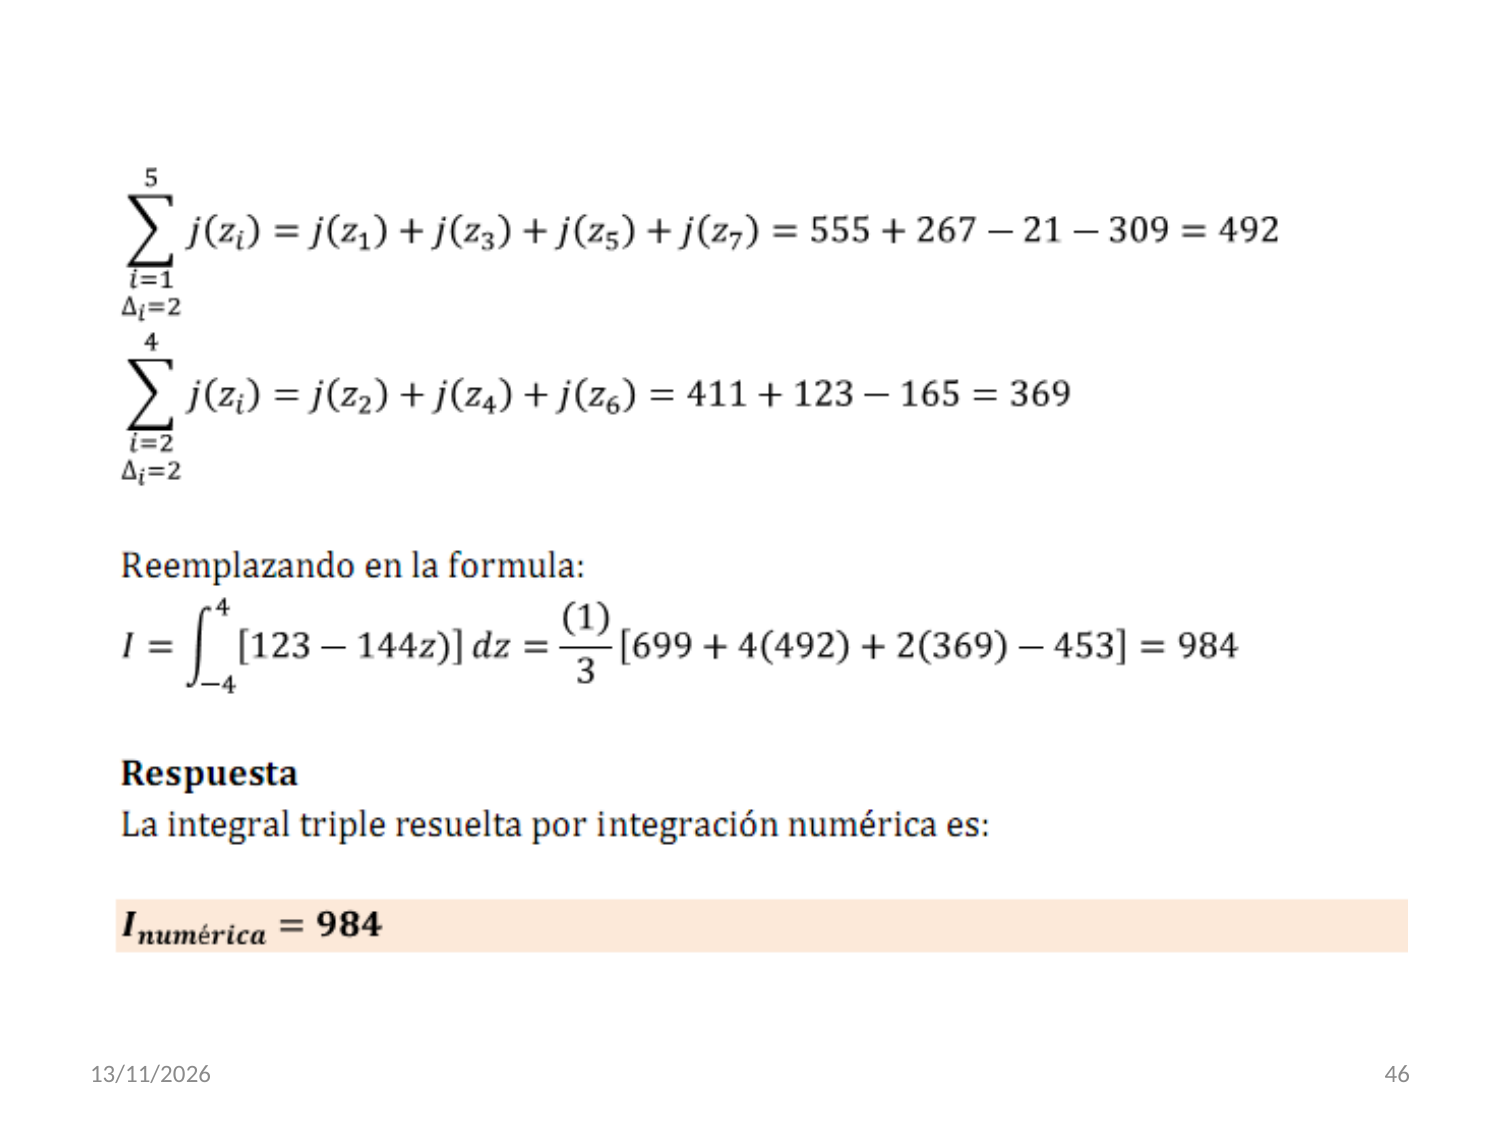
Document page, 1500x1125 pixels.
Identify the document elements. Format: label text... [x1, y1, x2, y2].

picture [91, 160, 1409, 965]
slide_number 46 [1074, 1042, 1425, 1103]
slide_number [75, 1042, 425, 1103]
